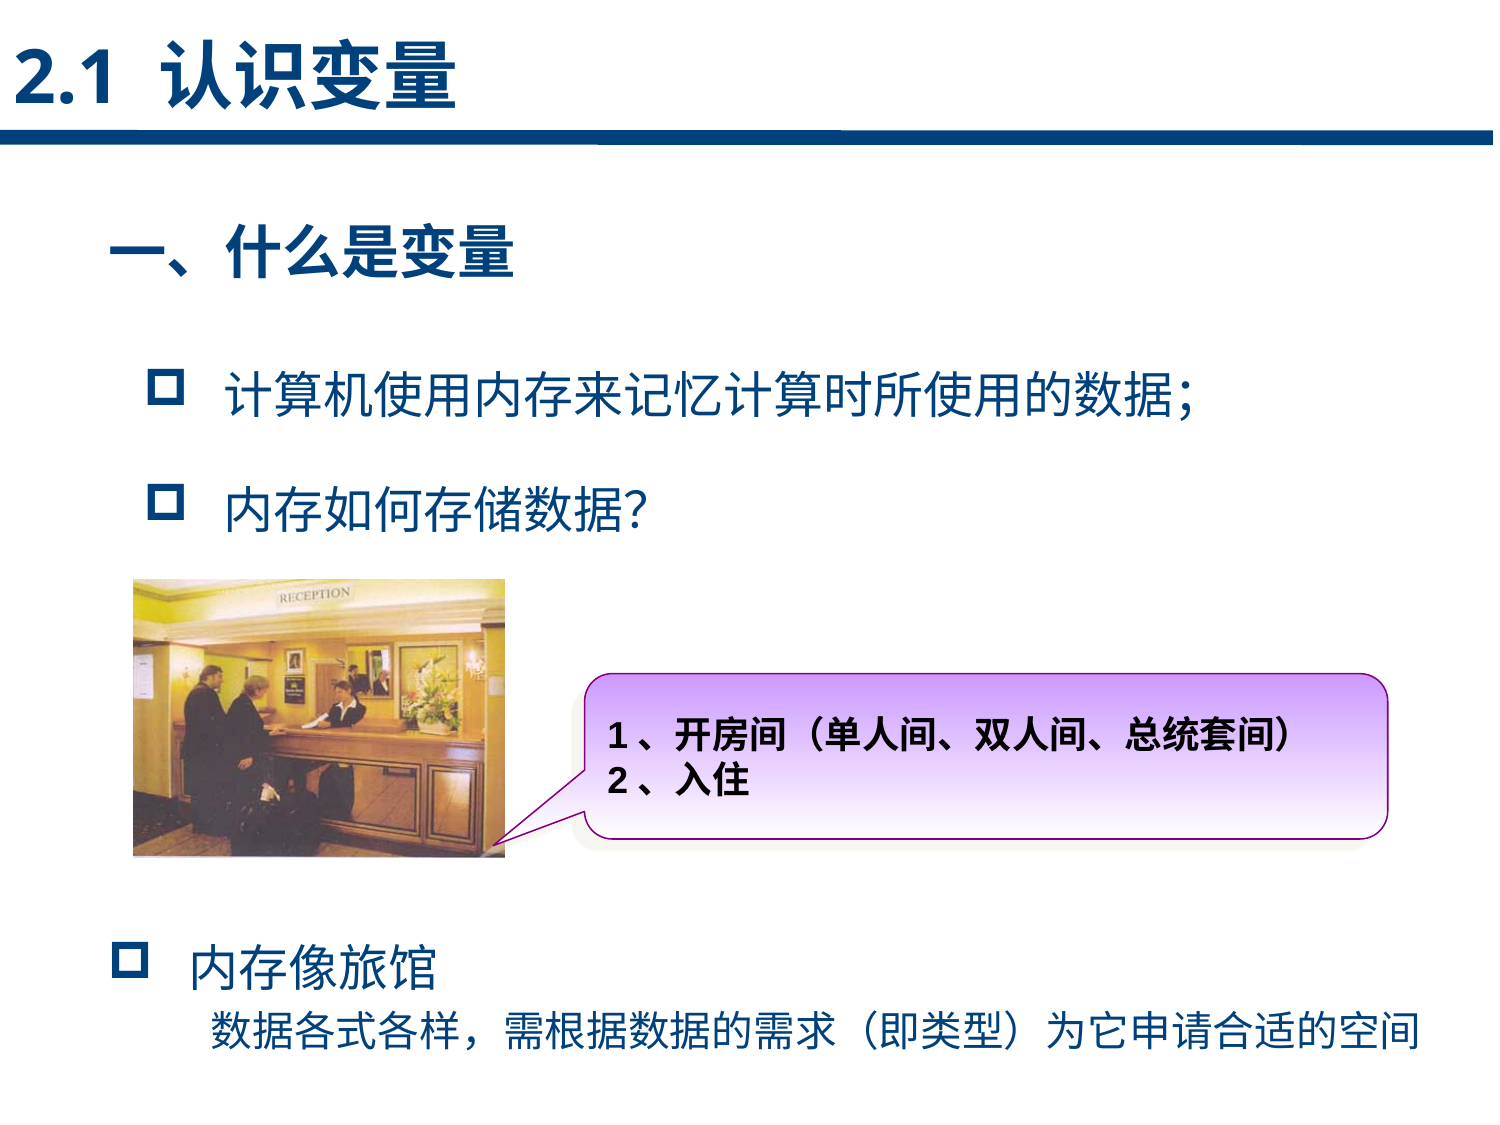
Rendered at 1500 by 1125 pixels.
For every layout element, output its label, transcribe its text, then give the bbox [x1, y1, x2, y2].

picture [133, 578, 505, 858]
text_box 一、什么是变量 [5, 172, 1317, 293]
text_box 计算机使用内存来记忆计算时所使用的数据； 内存如何存储数据？ [41, 326, 1459, 546]
text_box 内存像旅馆 数据各式各样，需根据数据的需求（即类型）为它申请合适的空间 [41, 899, 1459, 1064]
text_box 2.1 认识变量 [0, 21, 473, 127]
text_box 1、开房间（单人间、双人间、总统套间） 2、入住 [509, 673, 1388, 840]
